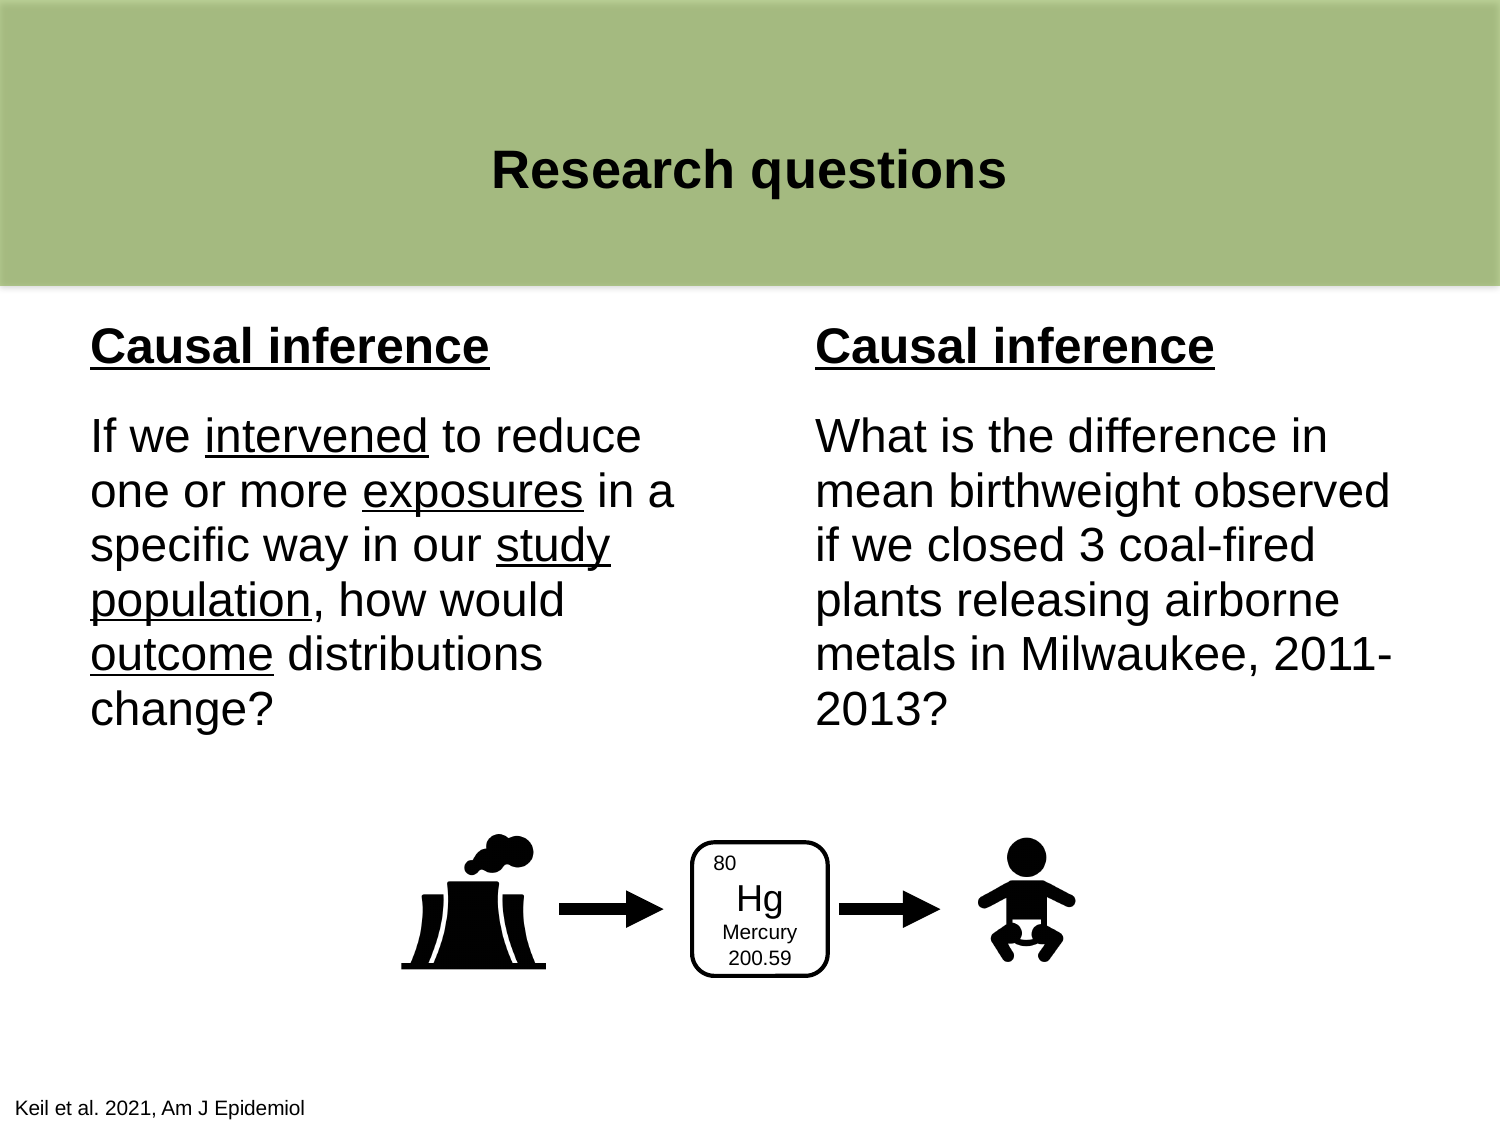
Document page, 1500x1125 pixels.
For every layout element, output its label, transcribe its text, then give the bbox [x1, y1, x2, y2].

list Causal inference What is the difference in mean birthweight observed if we closed 3 coal-fired plants releasing airborne metals in Milwaukee, 2011-2013? [800, 310, 1425, 1088]
text_box 80 Hg Mercury 200.59 [690, 840, 830, 978]
list Causal inference If we intervened to reduce one or more exposures in a specific way in our study population, how would outcome distributions change? [75, 310, 700, 1088]
picture [951, 825, 1102, 977]
title Research questions [75, 107, 1425, 227]
picture [398, 826, 549, 978]
text_box Keil et al. 2021, Am J Epidemiol [0, 1087, 356, 1125]
